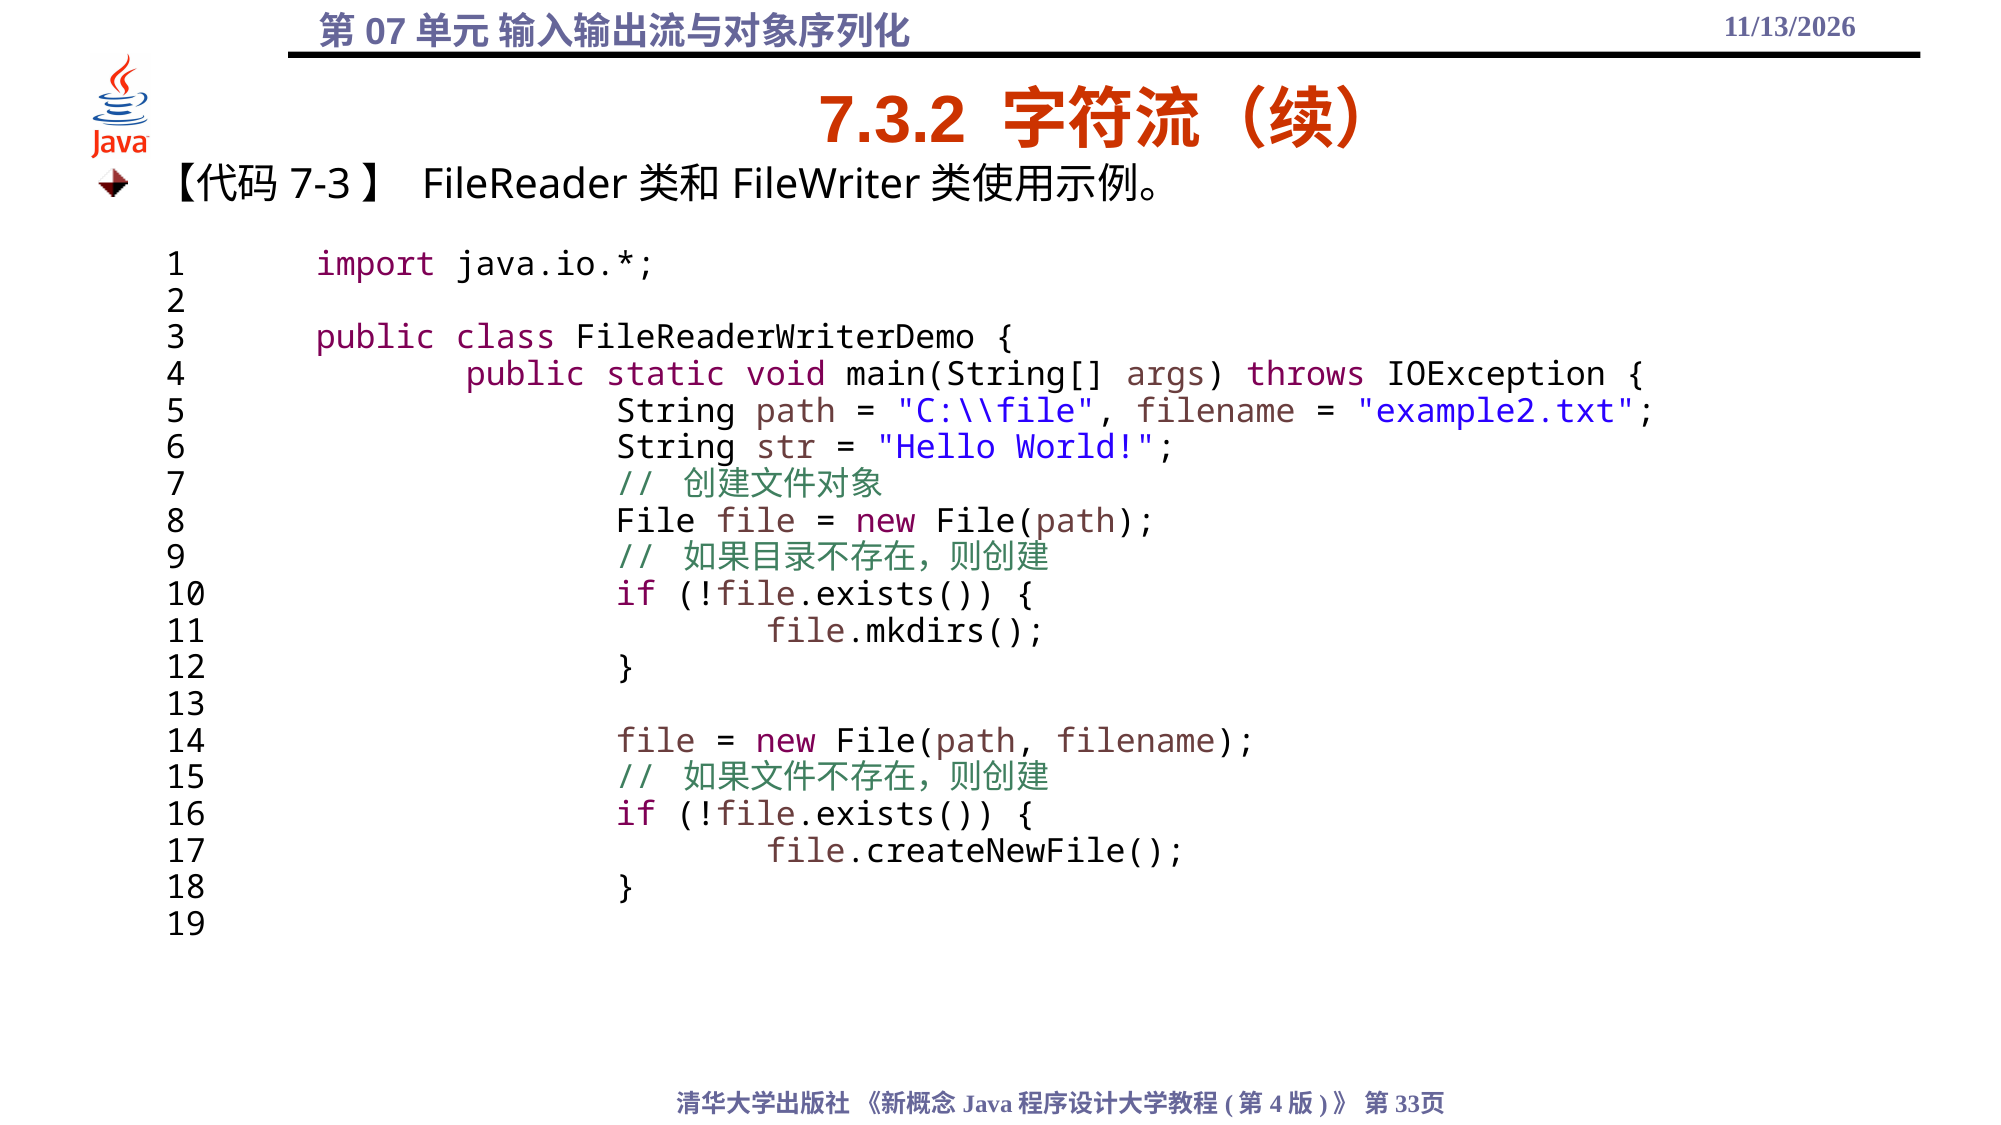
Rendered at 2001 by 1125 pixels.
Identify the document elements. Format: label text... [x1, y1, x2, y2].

picture [97, 167, 128, 197]
picture [90, 53, 151, 149]
list 【代码7-3】 FileReader类和FileWriter类使用示例。 [82, 149, 1948, 950]
text_box 1 import java.io.*; 2 3 public class FileReaderWriterDemo { 4 public static void main(String[] args) throws IOException { 5 String path = "C:\\file", filename = "example2.txt"; 6 String str = "Hello World!"; 7 // 创建文件对象 8 File file = new File(path); 9 // 如果目录不存在，则创建 10 if (!file.exists()) { 11 file.mkdirs(); 12 } 13 14 file = new File(path, filename); 15 // 如果文件不存在，则创建 16 if (!file.exists()) { 17 file.createNewFile(); 18 } 19 [151, 249, 1734, 950]
title 7.3.2 字符流（续） [272, 63, 1949, 164]
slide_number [1579, 0, 2000, 48]
